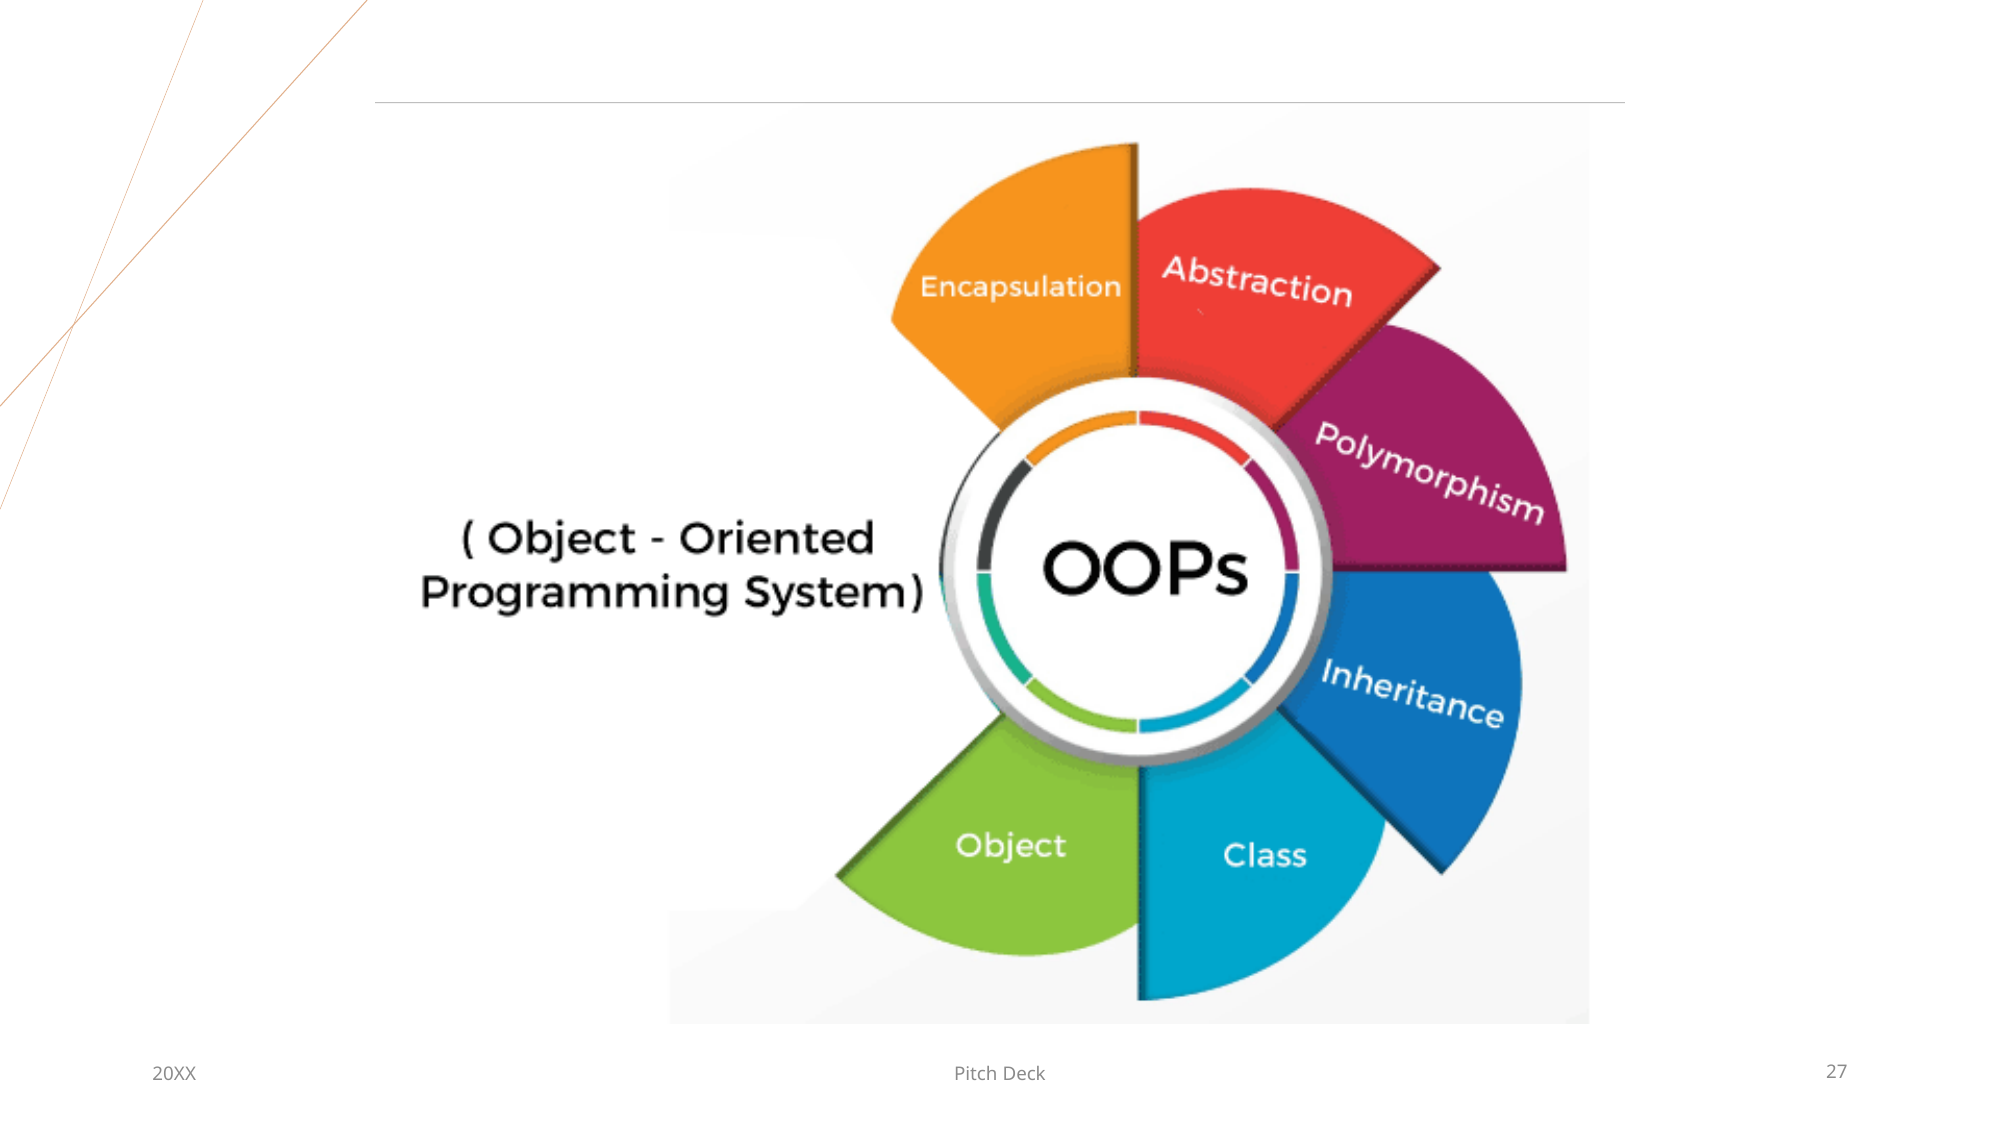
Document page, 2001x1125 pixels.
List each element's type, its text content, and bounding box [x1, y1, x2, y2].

picture [374, 101, 1625, 1024]
slide_number 27 [1412, 1042, 1863, 1103]
slide_number 20XX [137, 1042, 588, 1103]
footer Pitch Deck [662, 1042, 1338, 1103]
